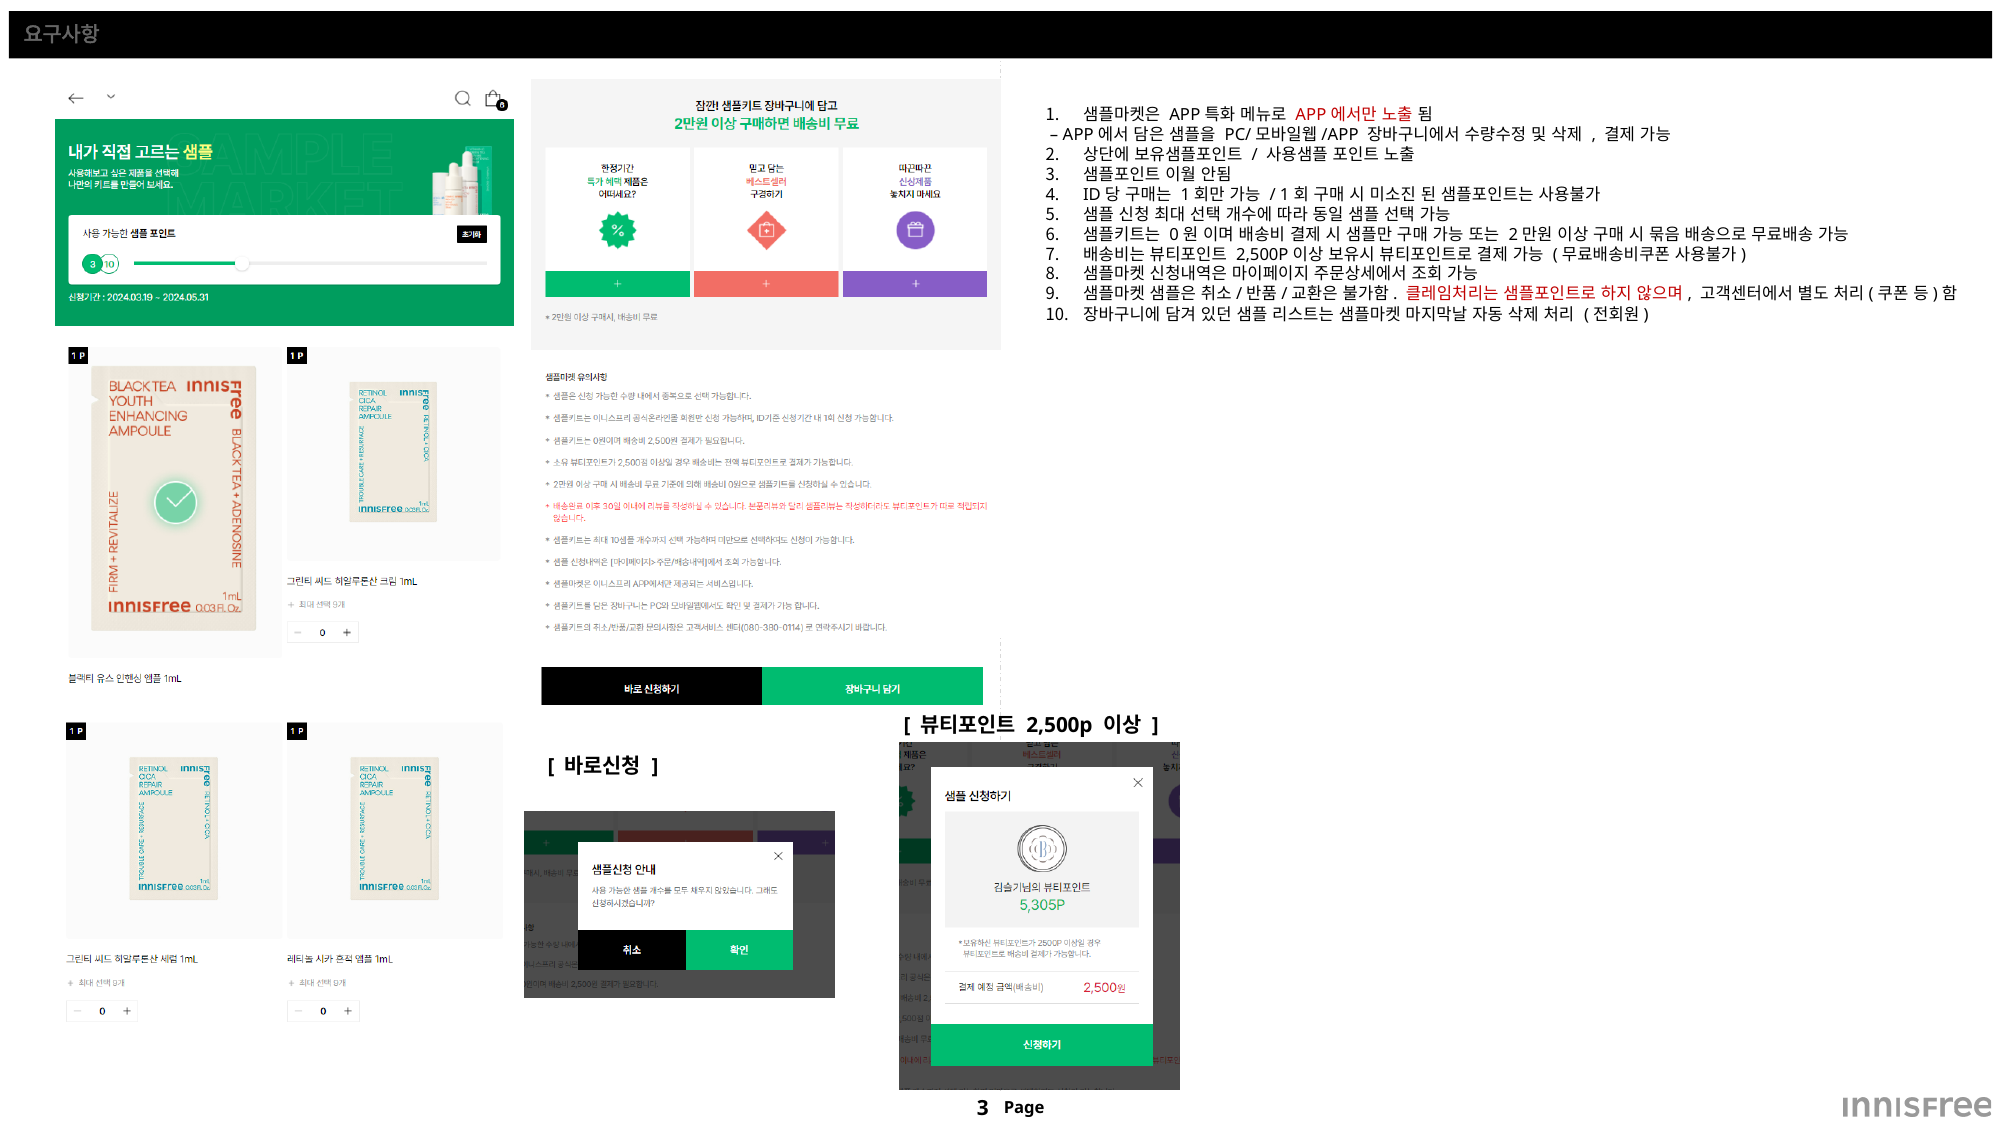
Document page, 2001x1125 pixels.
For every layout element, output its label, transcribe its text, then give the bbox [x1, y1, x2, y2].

picture [524, 811, 835, 998]
text_box [ 뷰티포인트 2,500p 이상 ] [888, 704, 1174, 744]
text_box [ 바로신청 ] [533, 745, 674, 786]
picture [531, 79, 1001, 638]
title 요구사항 [8, 11, 1993, 59]
picture [55, 78, 514, 693]
picture [55, 712, 513, 1035]
picture [1843, 1097, 1992, 1117]
text_box 샘플마켓은 APP특화 메뉴로 APP에서만 노출 됨 – APP에서 담은 샘플을 PC/모바일웹/APP 장바구니에서 수량수정 및 삭제 , 결제 가능 상단에 보유샘플포인트 / 사용샘플 포인트 노출 샘플포인트 이월 안됨 ID당 구매는 1회만 가능 / 1회 구매 시 미소진 된 샘플포인트는 사용불가 샘플 신청 최대 선택 개수에 따라 동일 샘플 선택 가능 샘플키트는 0원 이며 배송비 결제 시 샘플만 구매 가능 또는 2만원 이상 구매 시 묶음 배송으로 무료배송 가능 배송비는 뷰티포인트 2,500P이상 보유시 뷰티포인트로 결제 가능 (무료배송비쿠폰 사용불가) 샘플마켓 신청내역은 마이페이지 주문상세에서 조회 가능 샘플마켓 샘플은 취소/반품/교환은 불가함. 클레임처리는 샘플포인트로 하지 않으며, 고객센터에서 별도 처리(쿠폰 등)함 장바구니에 담겨 있던 샘플 리스트는 샘플마켓 마지막날 자동 삭제 처리 (전회원) [1030, 96, 1973, 351]
picture [899, 742, 1180, 1090]
picture [530, 658, 991, 713]
